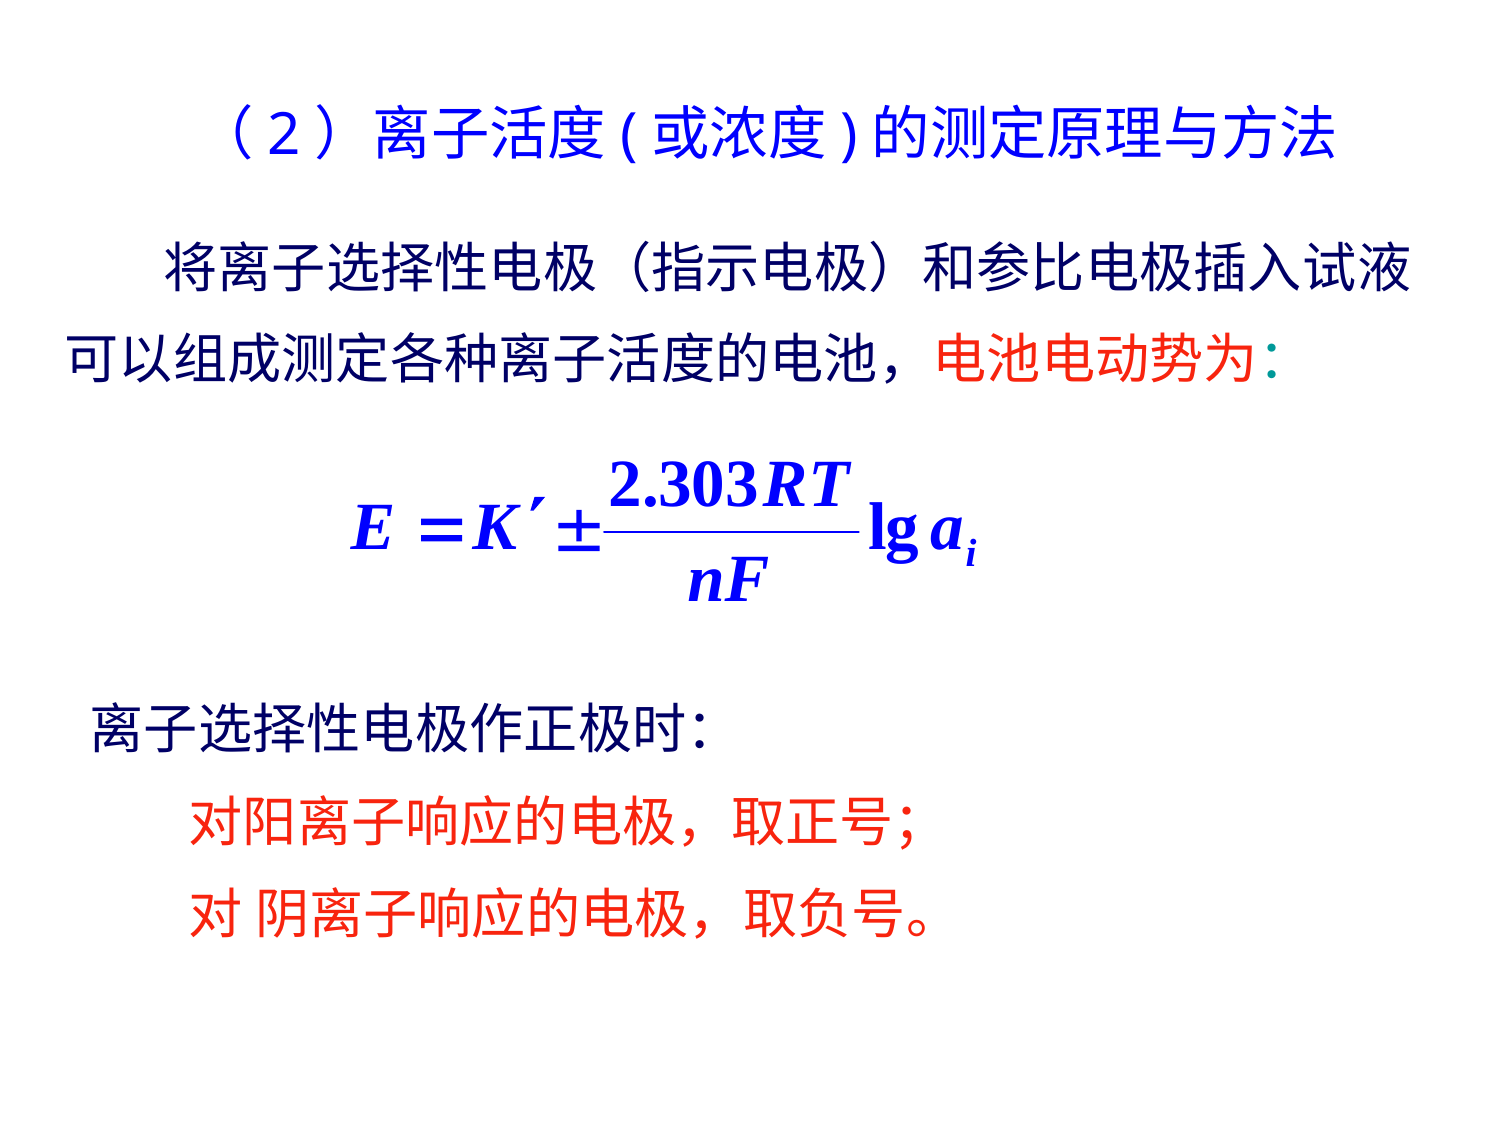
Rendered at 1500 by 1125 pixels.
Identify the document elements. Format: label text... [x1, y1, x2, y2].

text_box 将离子选择性电极（指示电极）和参比电极插入试液可以组成测定各种离子活度的电池，电池电动势为： [49, 199, 1463, 397]
text_box 离子选择性电极作正极时： 对阳离子响应的电极，取正号； 对 阴离子响应的电极，取负号。 [74, 687, 1363, 952]
title （2）离子活度(或浓度)的测定原理与方法 [62, 87, 1413, 175]
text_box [337, 437, 988, 614]
